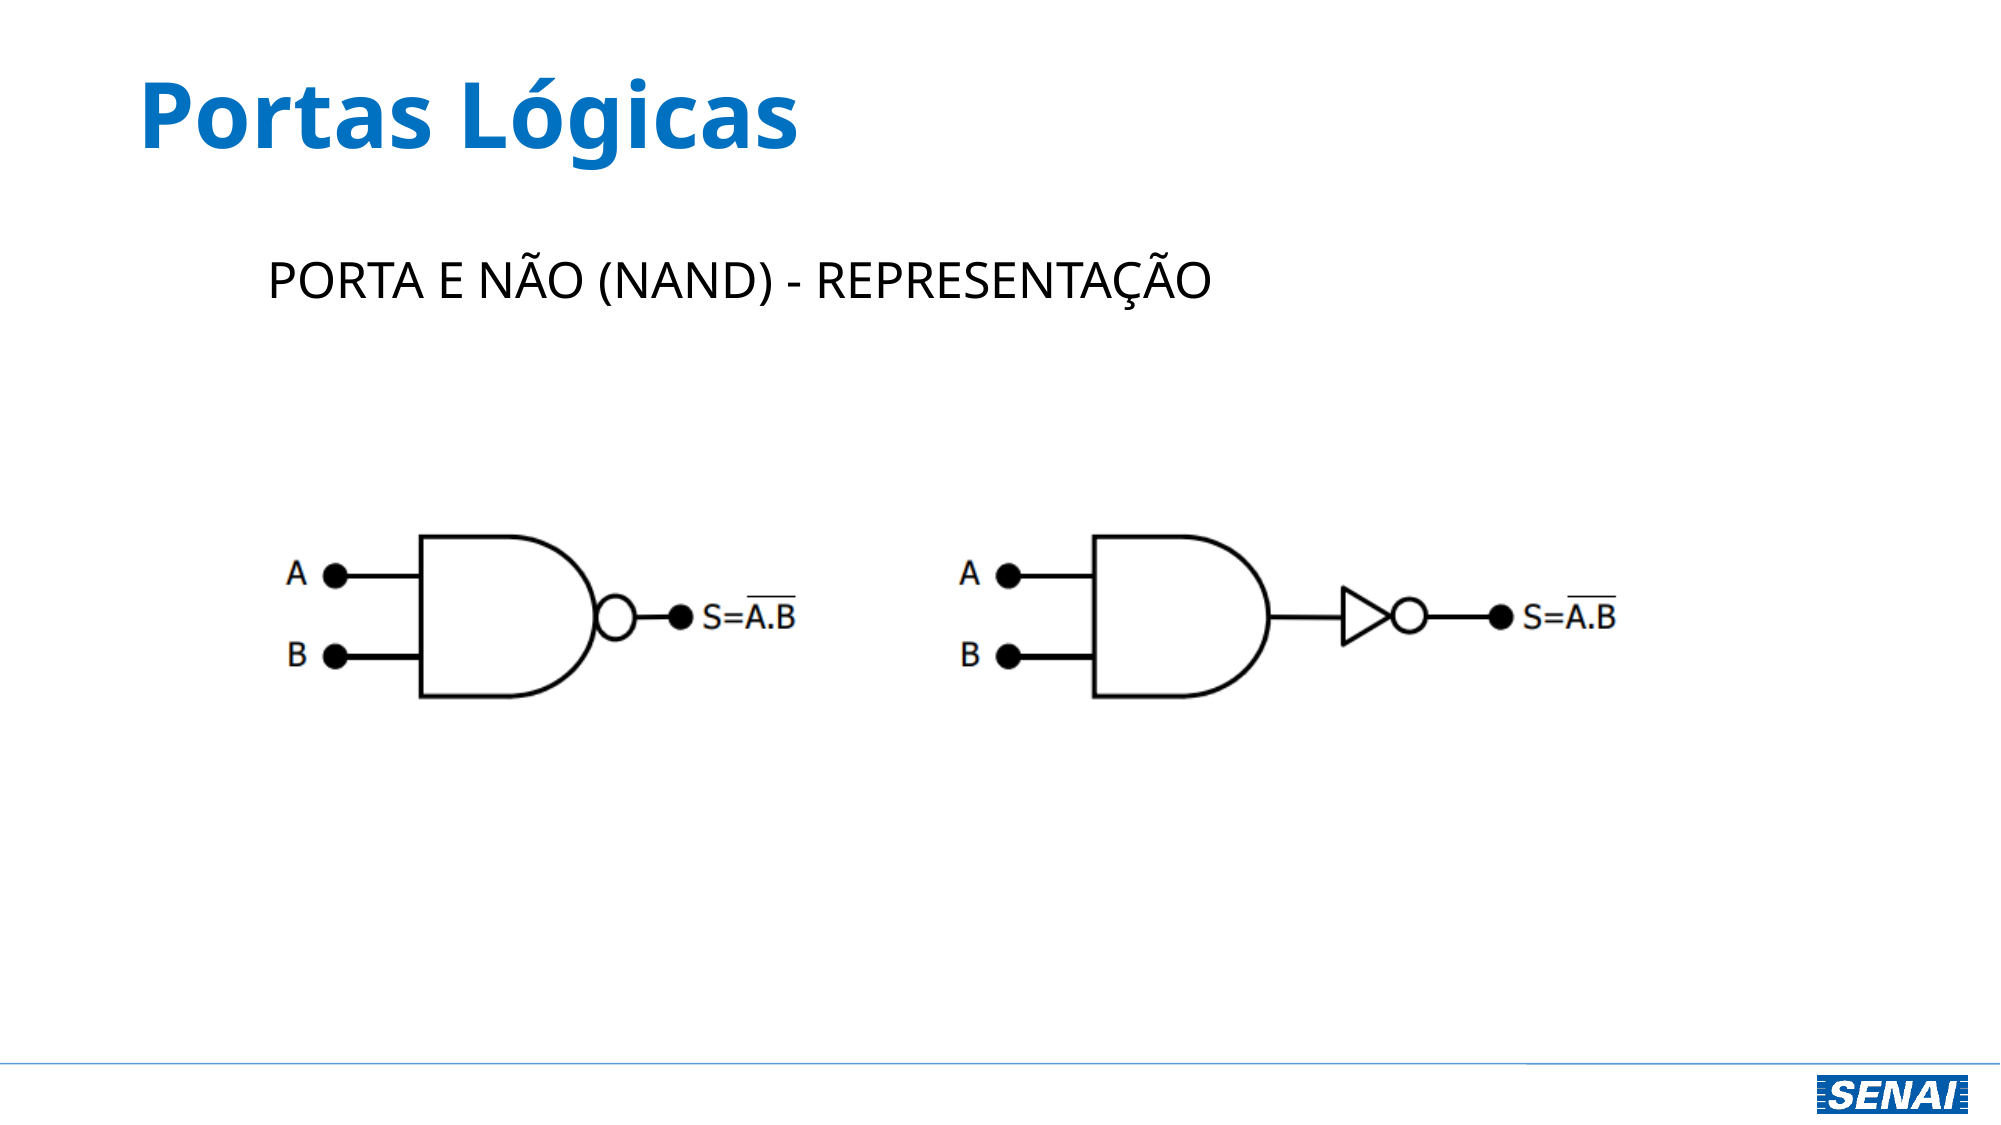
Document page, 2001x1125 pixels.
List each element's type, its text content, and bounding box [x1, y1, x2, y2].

text_box Portas Lógicas [137, 59, 1031, 177]
text_box PORTA E NÃO (NAND) - REPRESENTAÇÃO [252, 240, 1229, 316]
picture [1817, 1075, 1968, 1114]
picture [204, 433, 1711, 792]
